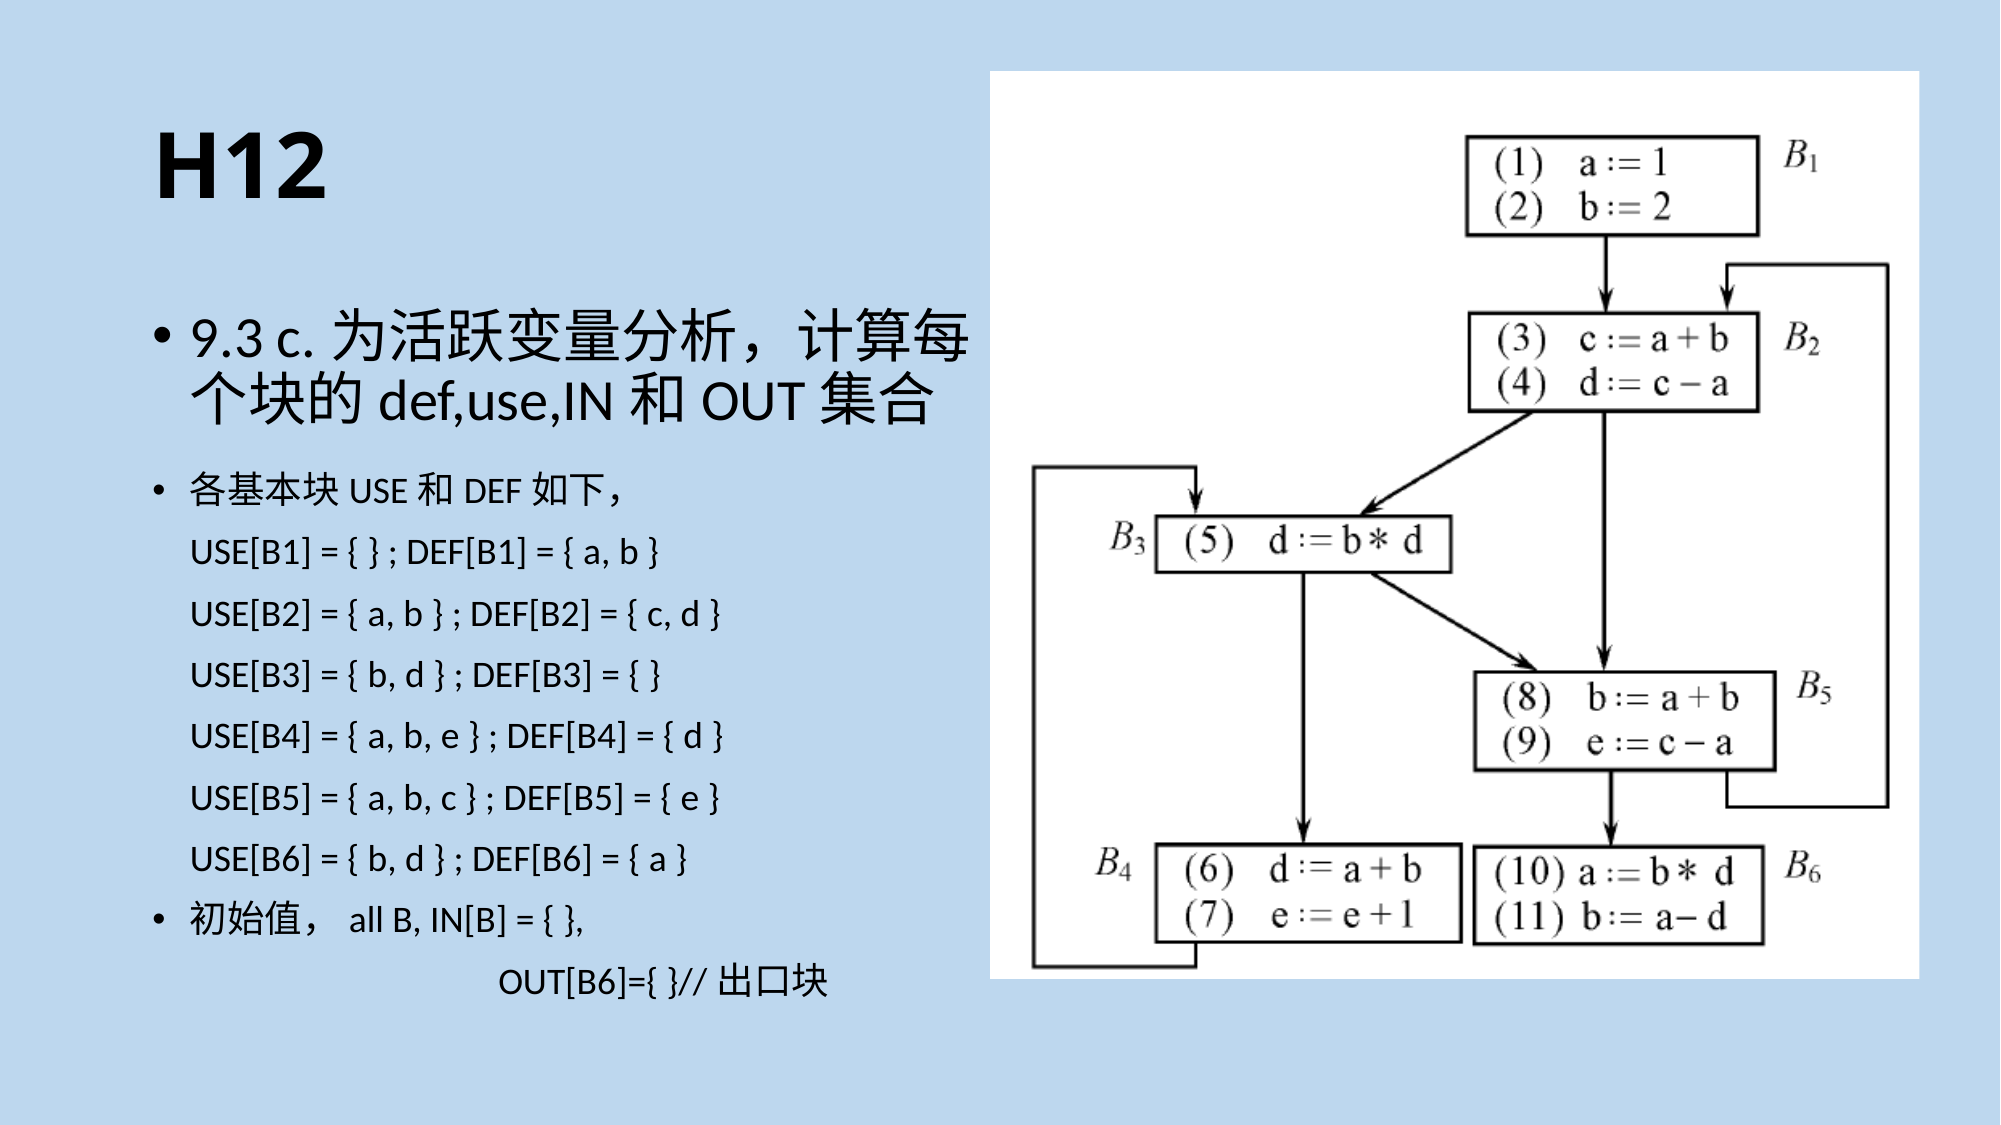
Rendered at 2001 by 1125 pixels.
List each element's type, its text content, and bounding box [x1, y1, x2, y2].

picture [989, 71, 1920, 979]
text_box 各基本块USE和DEF如下， USE[B1] = { } ; DEF[B1] = { a, b } USE[B2] = { a, b } ; DEF[B2] = { c, d } USE[B3] = { b, d } ; DEF[B3] = { } USE[B4] = { a, b, e } ; DEF[B4] = { d } USE[B5] = { a, b, c } ; DEF[B5] = { e } USE[B6] = { b, d } ; DEF[B6] = { a } 初始值，all B, IN[B] = { }, OUT[B6]={ }//出口块 [137, 463, 1488, 1125]
list 9.3 c.为活跃变量分析，计算每个块的def,use,IN和OUT集合 [137, 299, 988, 463]
title H12 [137, 59, 1863, 278]
